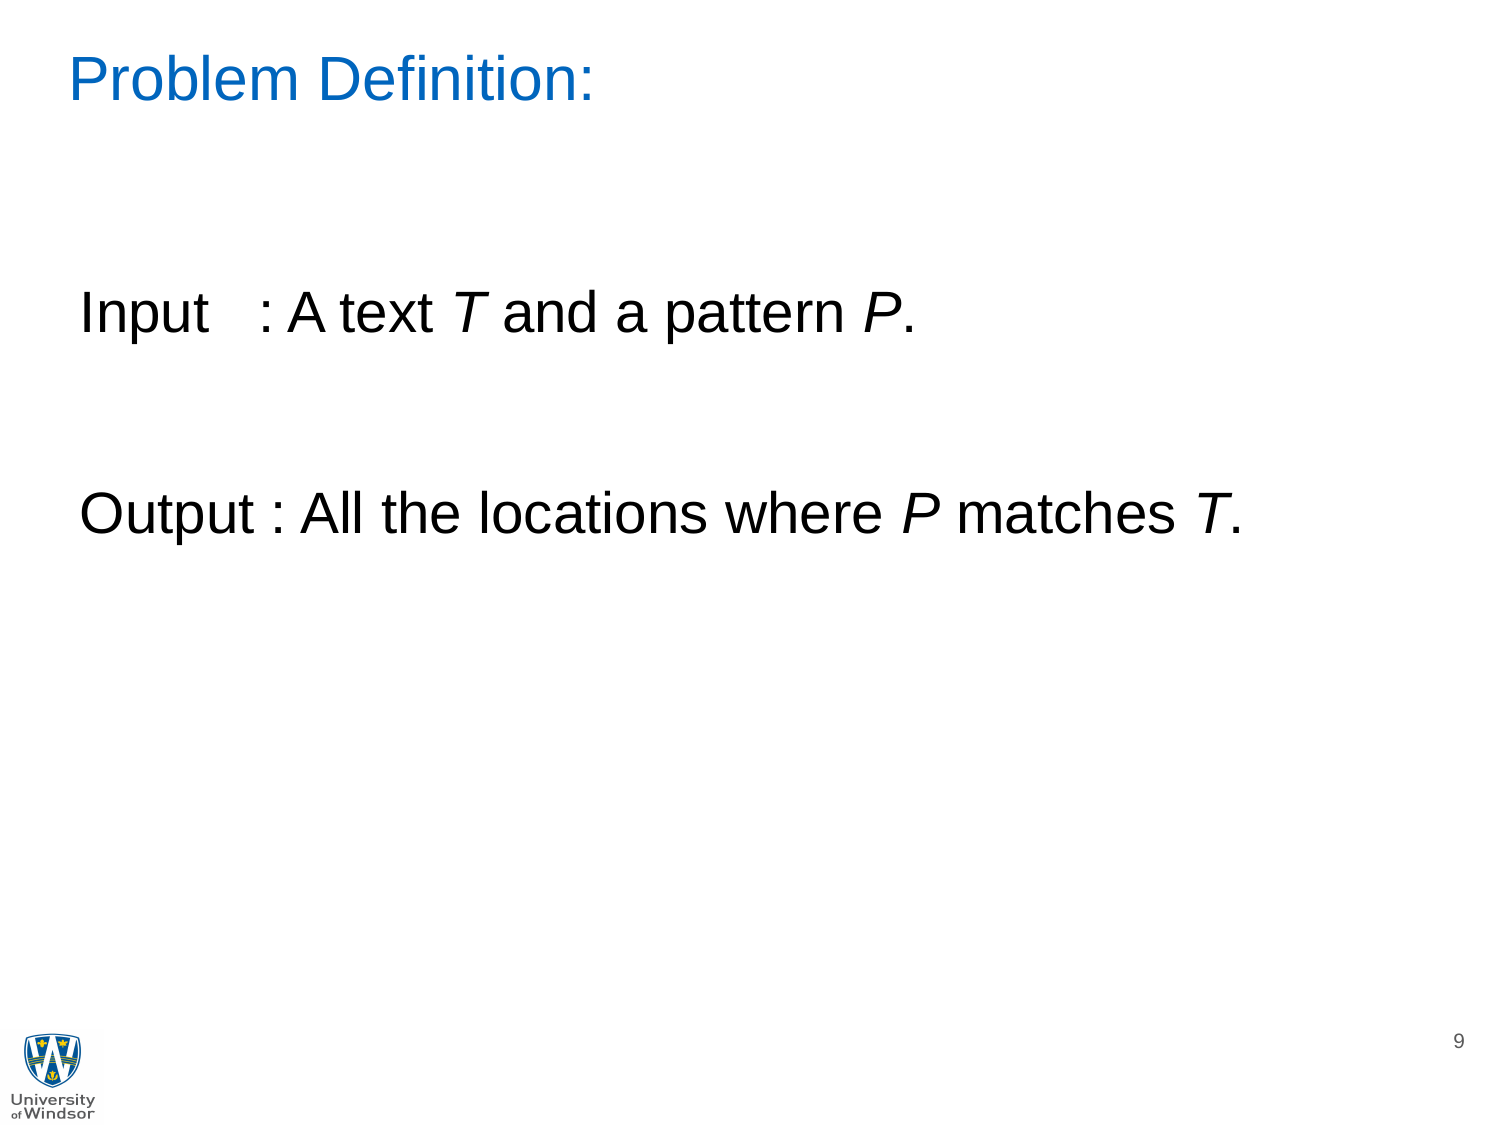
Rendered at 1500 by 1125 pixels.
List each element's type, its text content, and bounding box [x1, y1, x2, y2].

text_box Problem Definition: [53, 30, 686, 137]
text_box Output : All the locations where P matches T. [64, 467, 1413, 553]
text_box Input : A text T and a pattern P. [64, 267, 1057, 353]
slide_number 9 [1389, 1019, 1480, 1106]
picture [0, 1029, 104, 1125]
